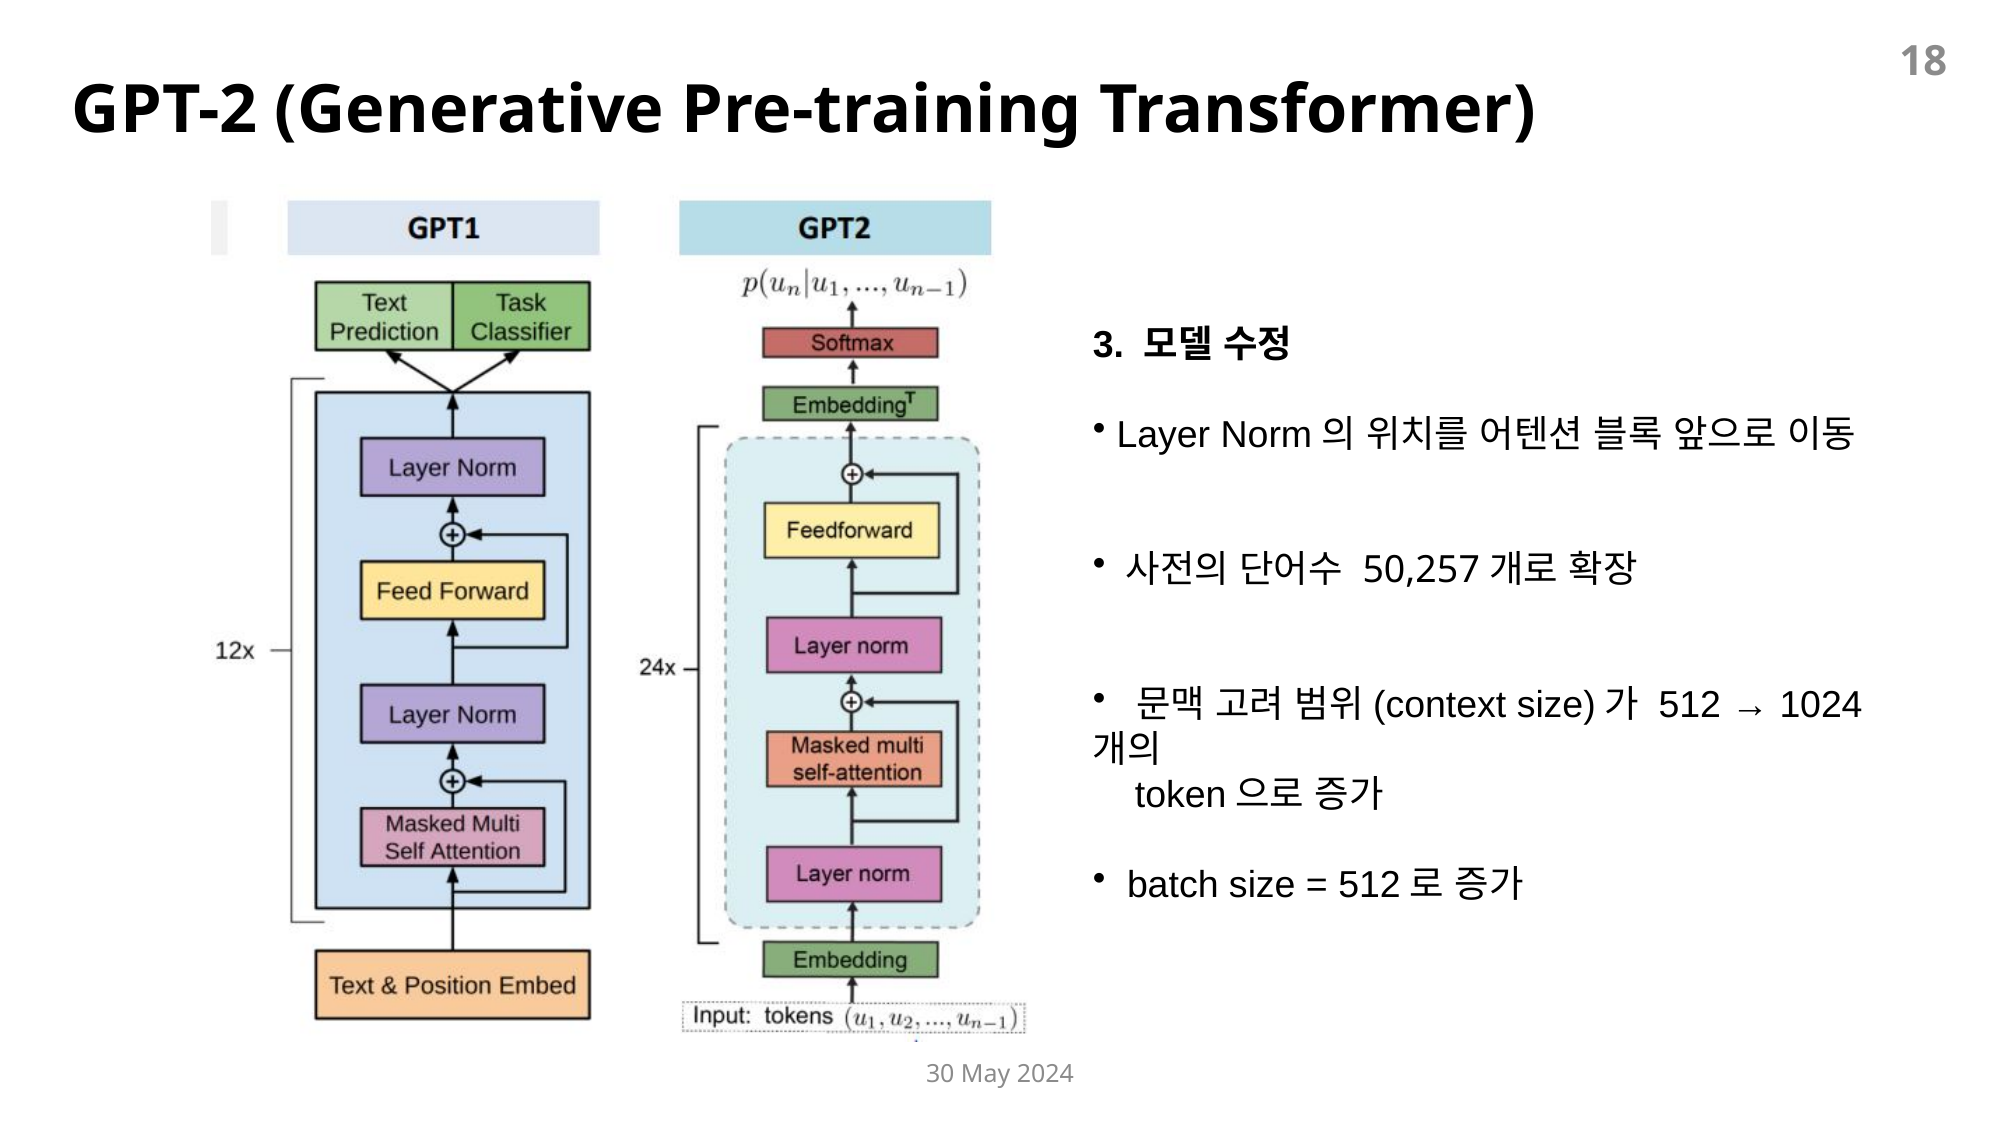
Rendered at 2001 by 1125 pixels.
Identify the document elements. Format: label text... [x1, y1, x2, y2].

footer 30 May 2024 [662, 1042, 1338, 1103]
picture [211, 184, 1032, 1042]
text_box GPT-2 (Generative Pre-training Transformer) [57, 58, 1899, 154]
text_box 18 [1512, 28, 1963, 89]
text_box 3. 모델 수정 Layer Norm의 위치를 어텐션 블록 앞으로 이동 사전의 단어수 50,257개로 확장 문맥 고려 범위(context size)가 512 → 1024 개의 token으로 증가 batch size = 512로 증가 [1077, 312, 1963, 913]
